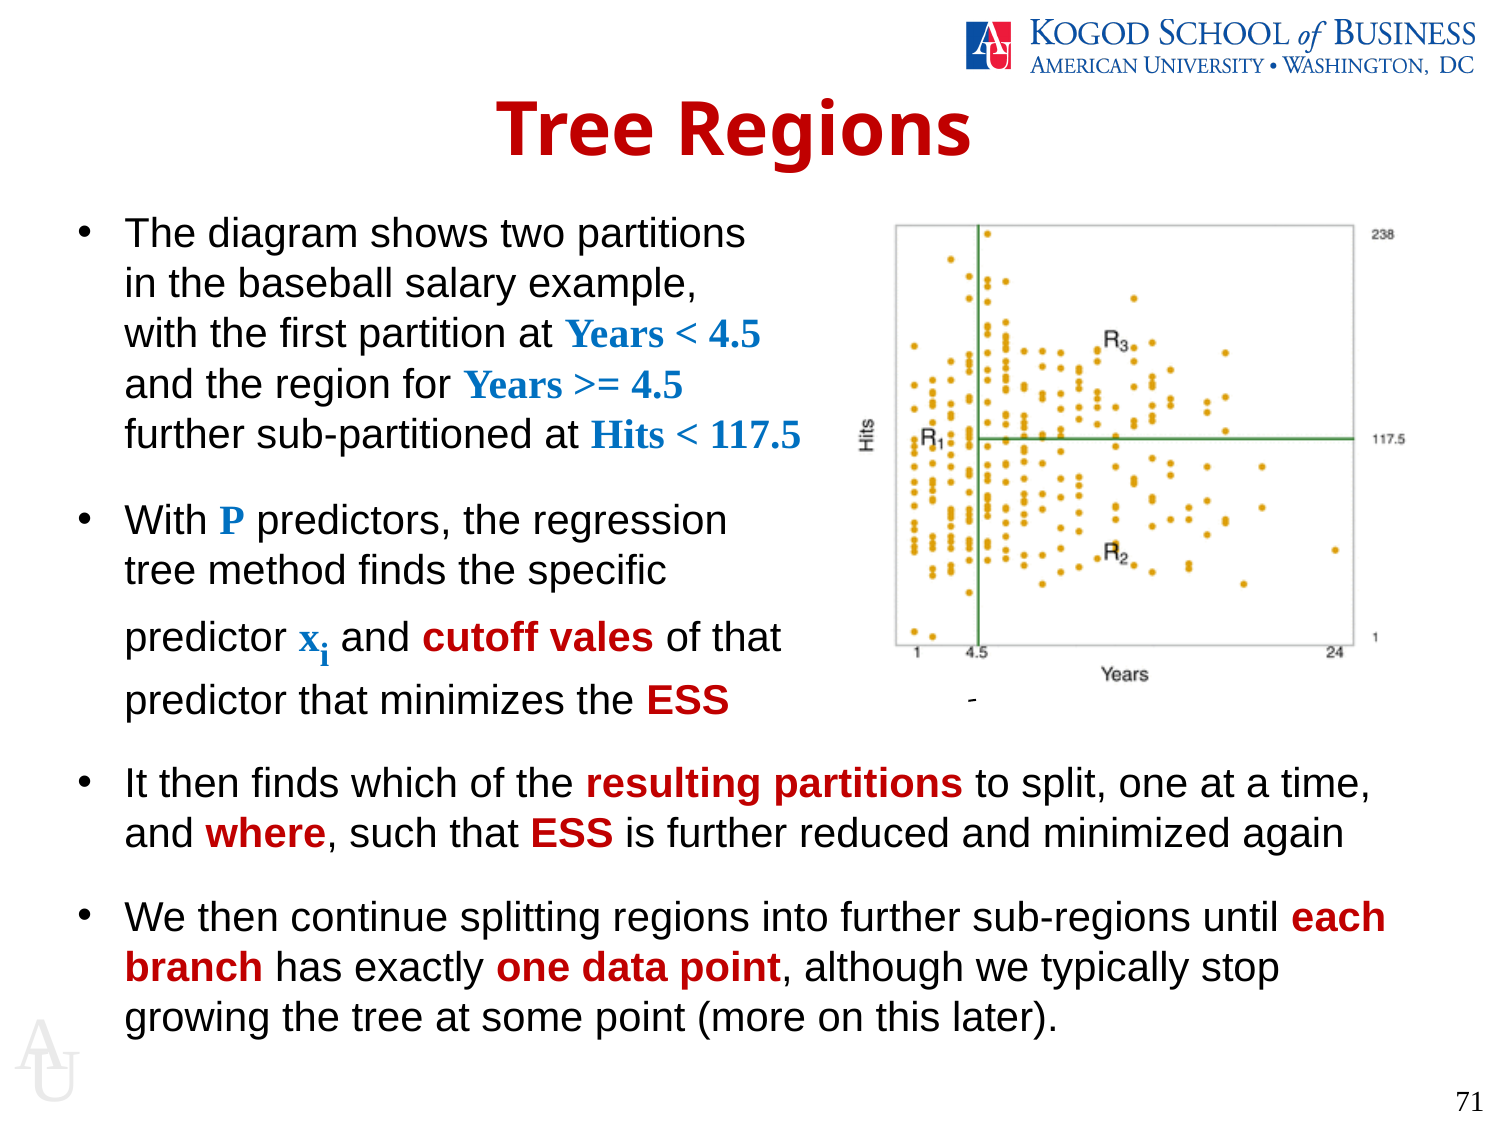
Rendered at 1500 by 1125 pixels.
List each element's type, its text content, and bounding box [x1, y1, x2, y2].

slide_number 71 [1412, 1074, 1500, 1125]
text_box Tree Regions [146, 75, 1322, 175]
picture [962, 19, 1475, 75]
text_box The diagram shows two partitions in the baseball salary example, with the first partition at Years < 4.5 and the region for Years >= 4.5 further sub-partitioned at Hits < 117.5 With P predictors, the regression tree method finds the specific predictor xi and cutoff vales of that predictor that minimizes the ESS It then finds which of the resulting partitions to split, one at a time, and where, such that ESS is further reduced and minimized again We then continue splitting regions into further sub-regions until each branch has exactly one data point, although we typically stop growing the tree at some point (more on this later). [62, 198, 1413, 1075]
picture [847, 212, 1421, 701]
